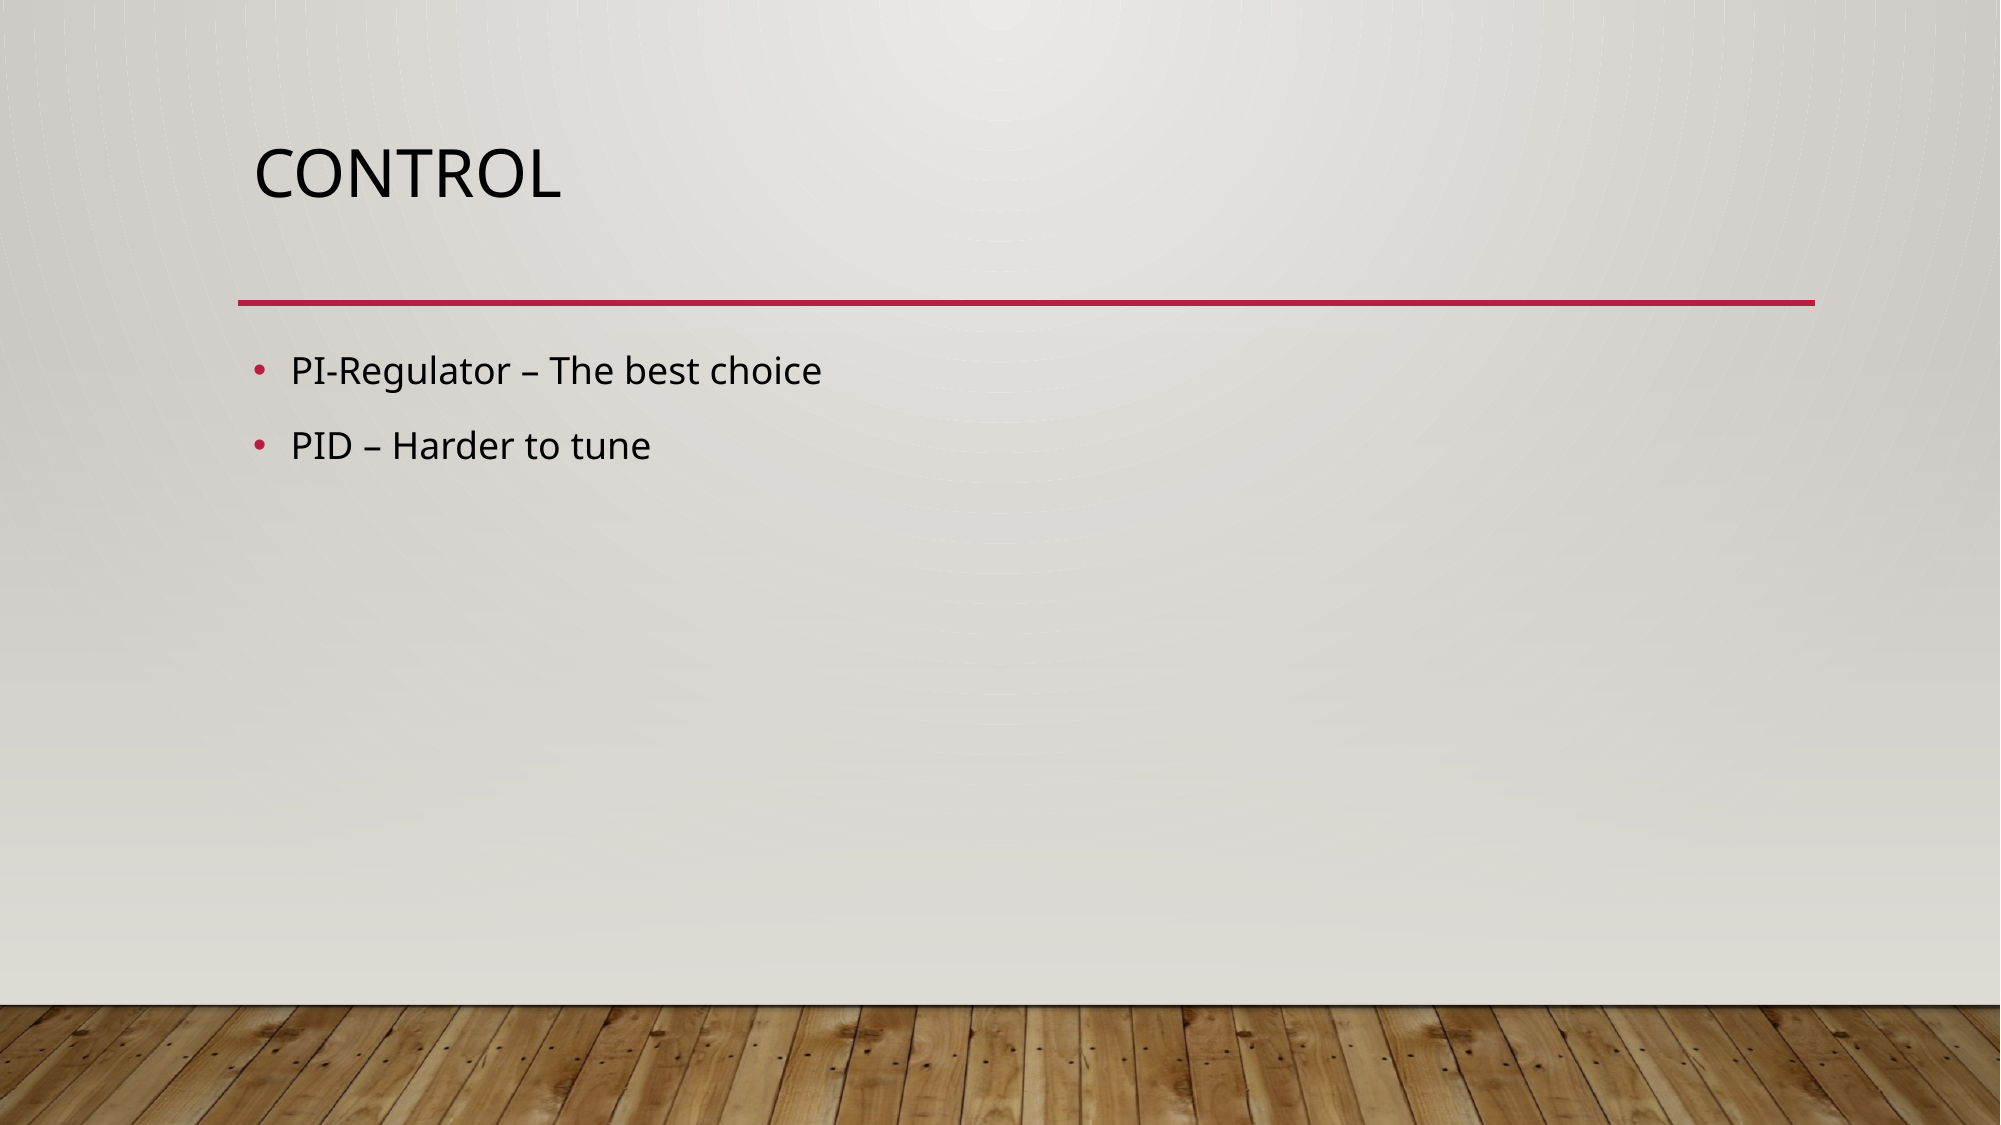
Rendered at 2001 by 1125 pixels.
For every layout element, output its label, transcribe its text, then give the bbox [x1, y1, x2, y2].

list PI-Regulator – The best choice PID – Harder to tune [238, 330, 1814, 897]
picture [0, 1005, 2000, 1125]
title Control [238, 131, 1814, 305]
